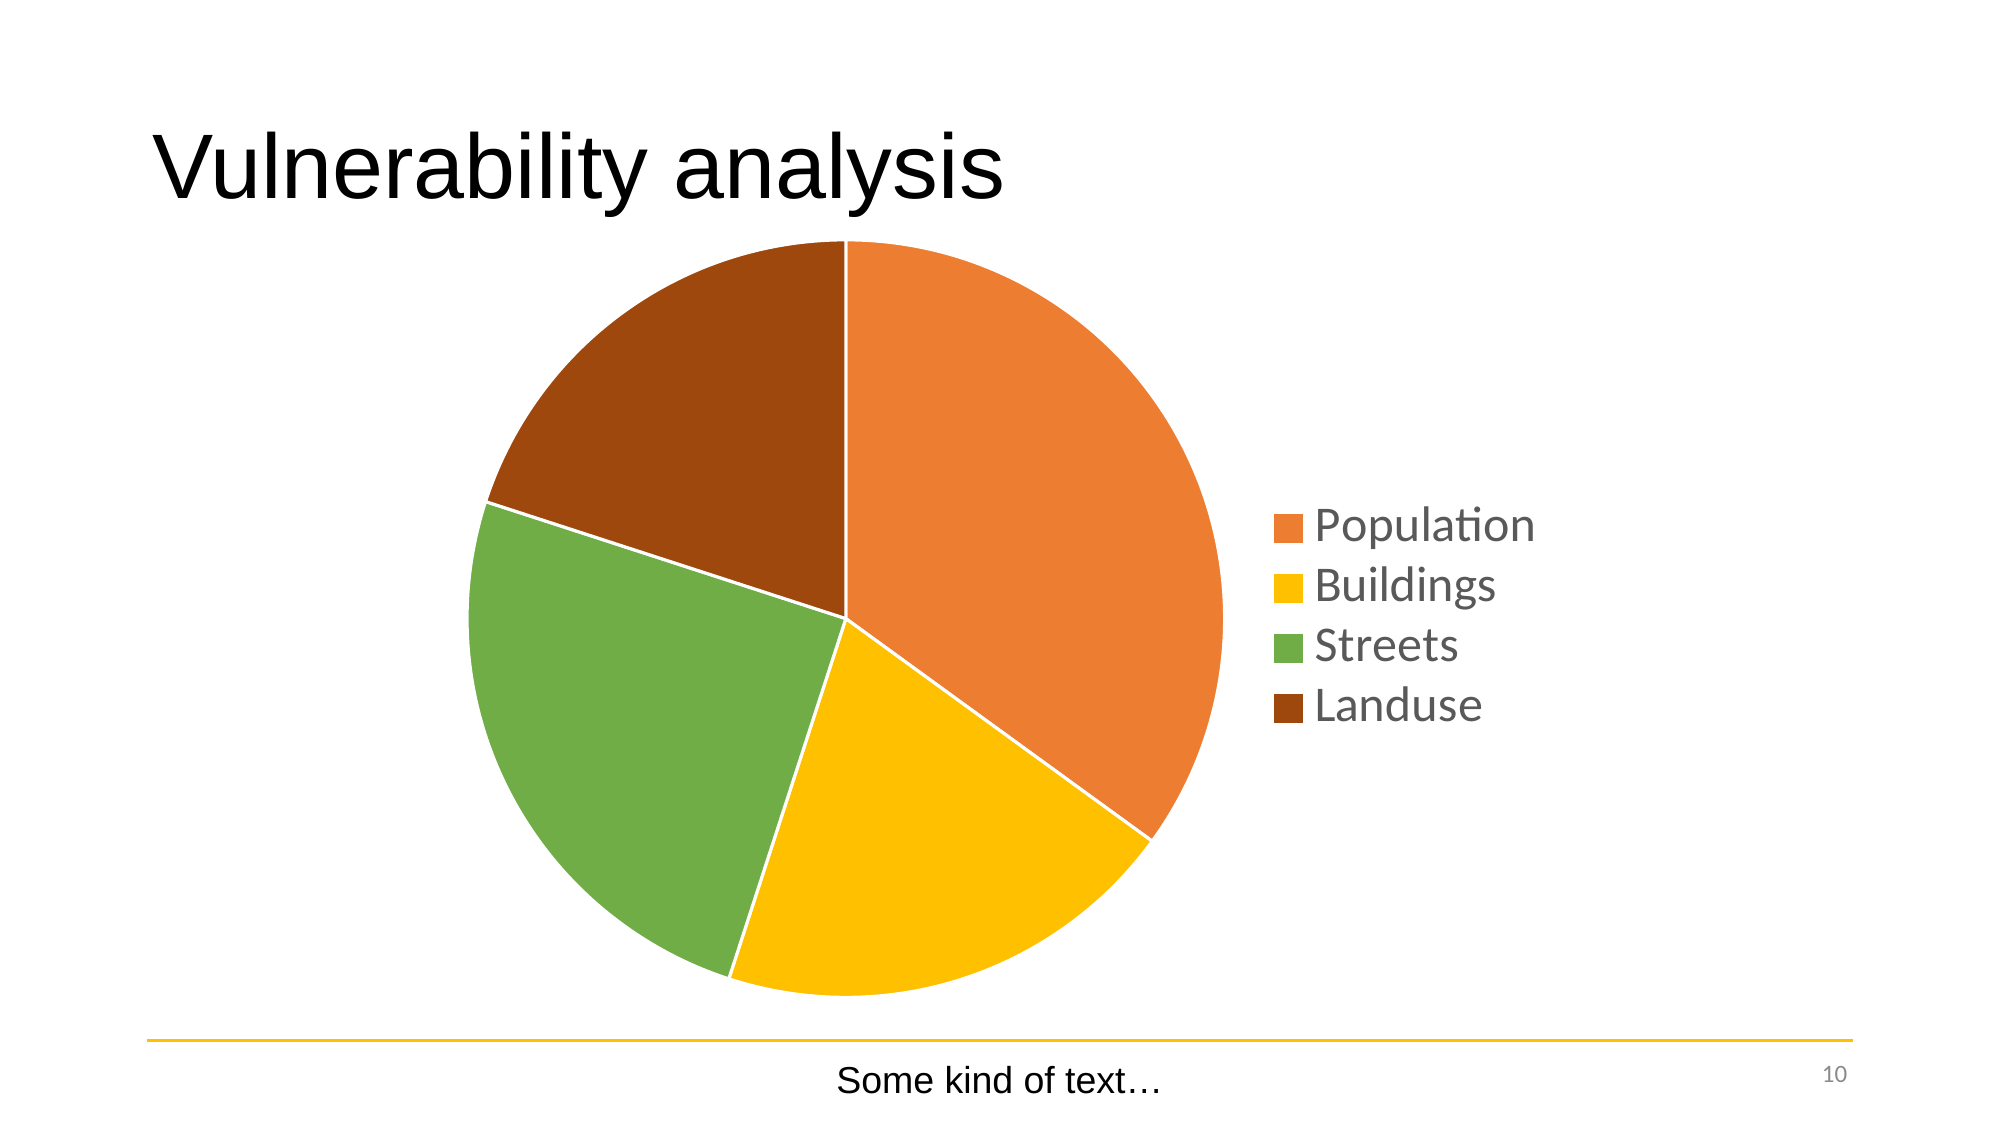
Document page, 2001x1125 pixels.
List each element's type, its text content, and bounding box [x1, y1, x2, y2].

title Vulnerability analysis [137, 59, 1863, 278]
slide_number 10 [1412, 1042, 1863, 1103]
text_box Some kind of text… [397, 1048, 1603, 1109]
chart [434, 223, 1566, 1014]
